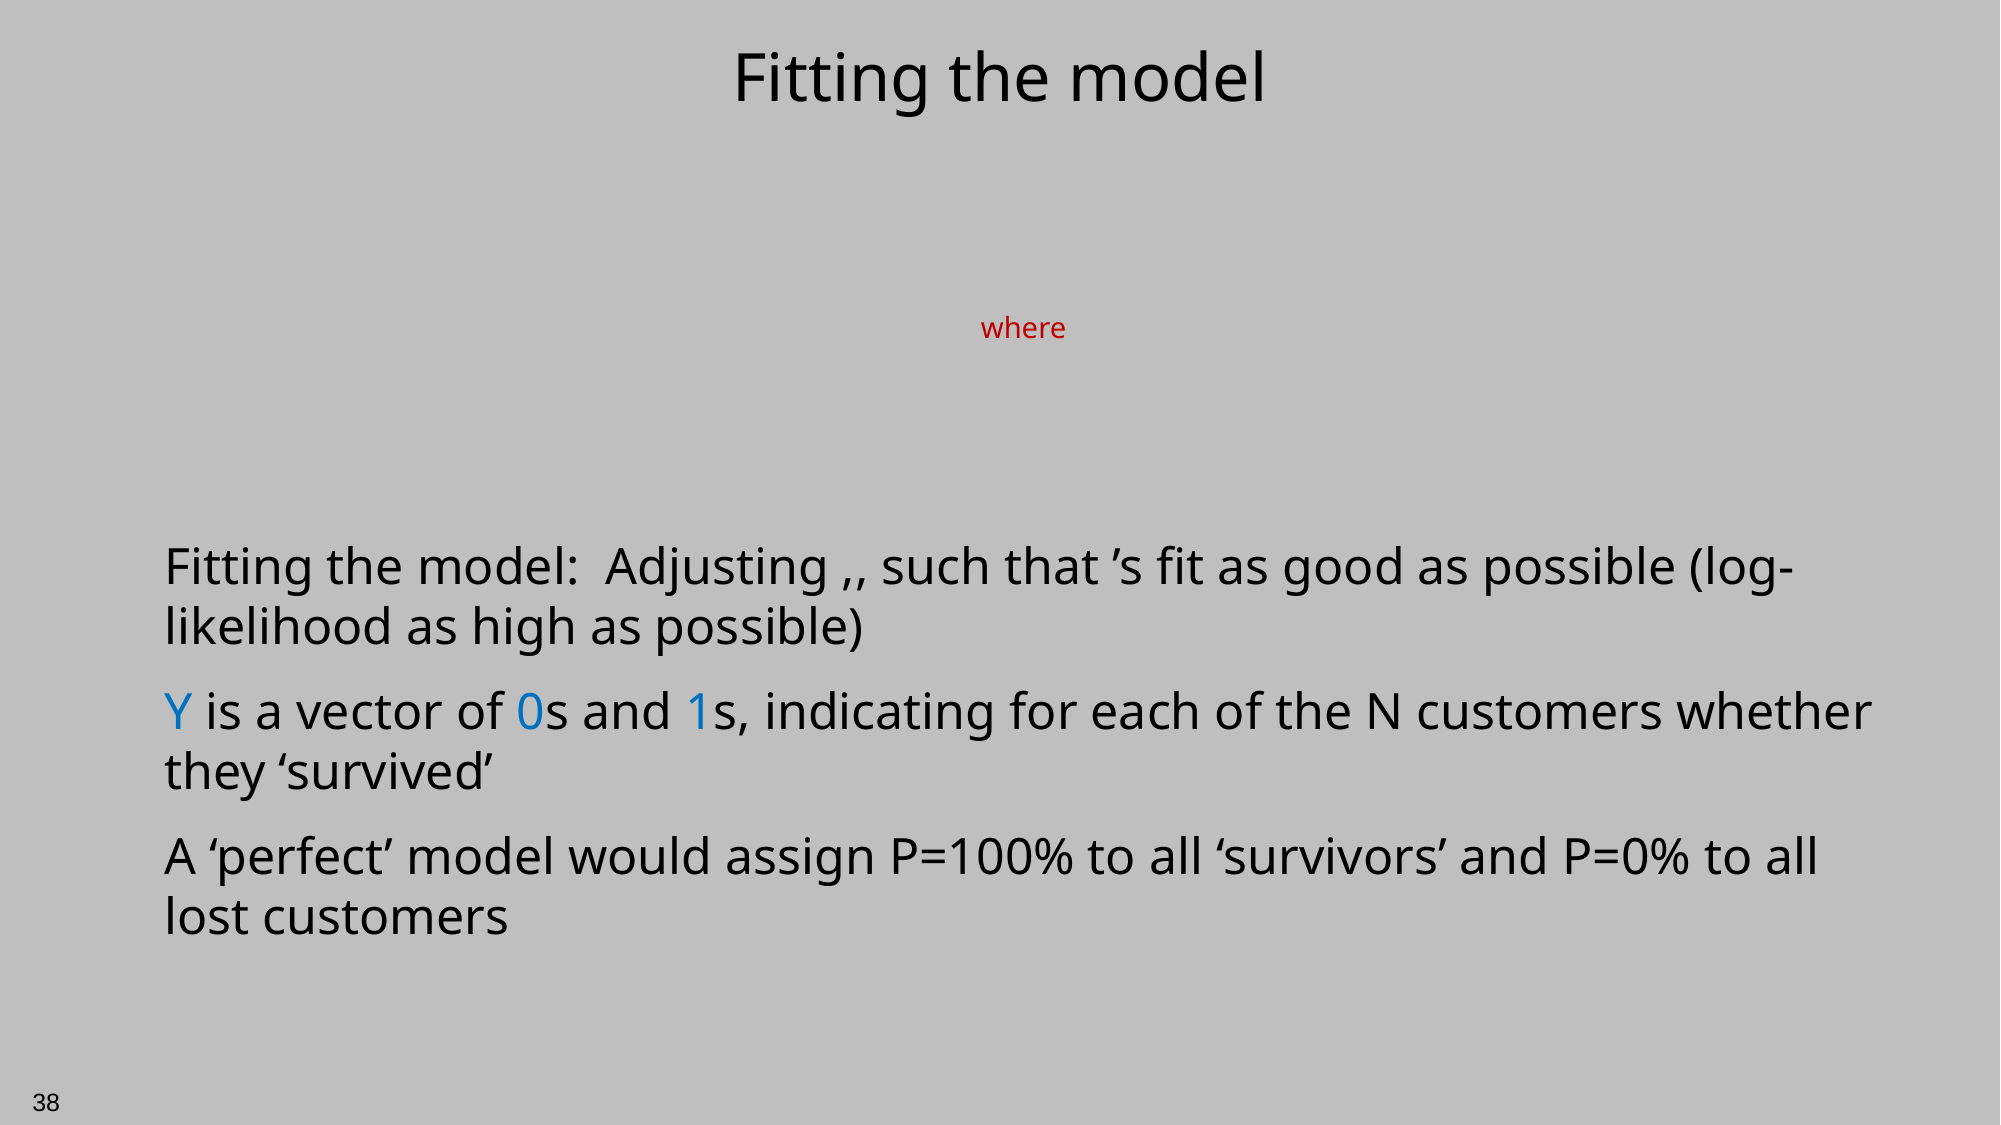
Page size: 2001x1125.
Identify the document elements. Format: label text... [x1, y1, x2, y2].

title Fitting the model [150, 0, 1850, 150]
